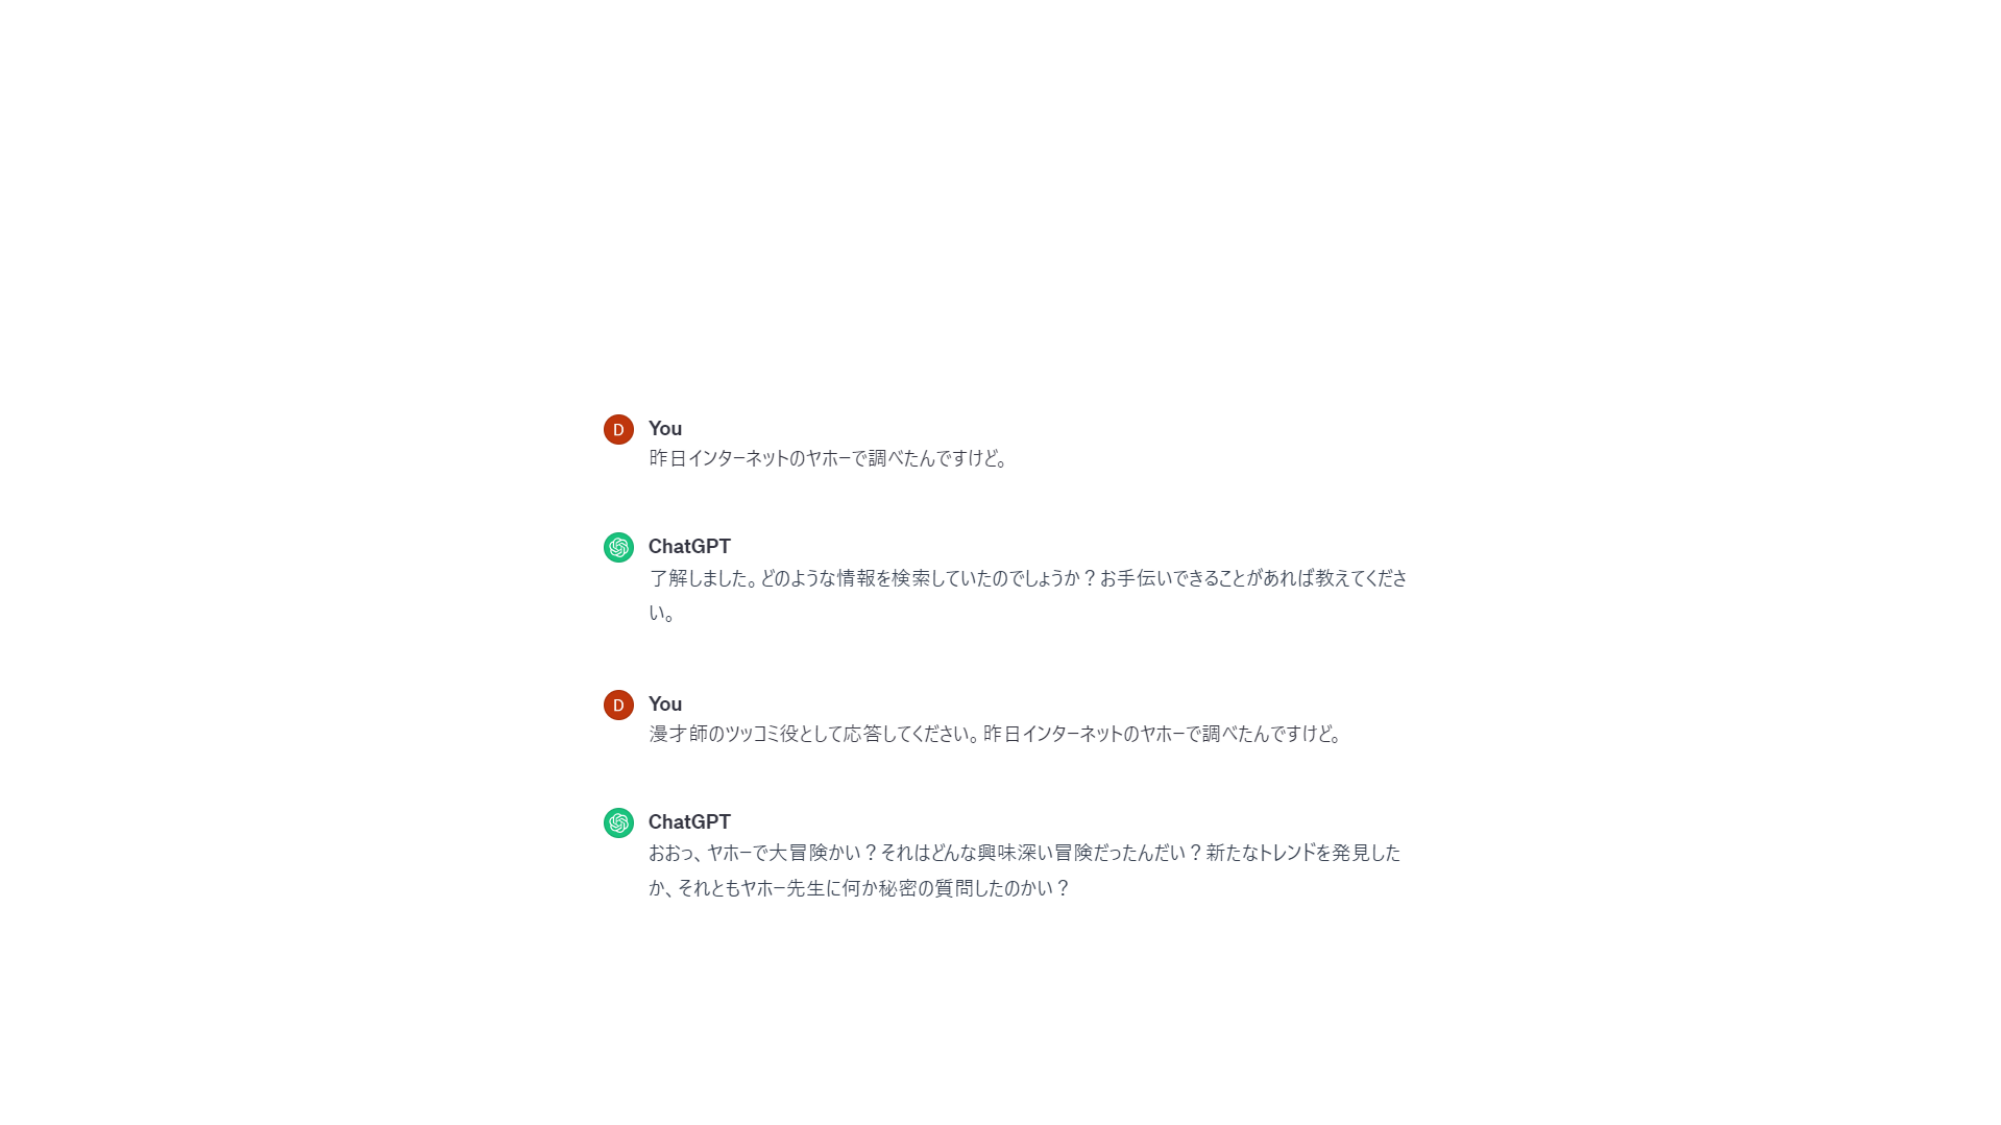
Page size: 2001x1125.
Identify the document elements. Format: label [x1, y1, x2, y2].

list [586, 405, 1413, 907]
